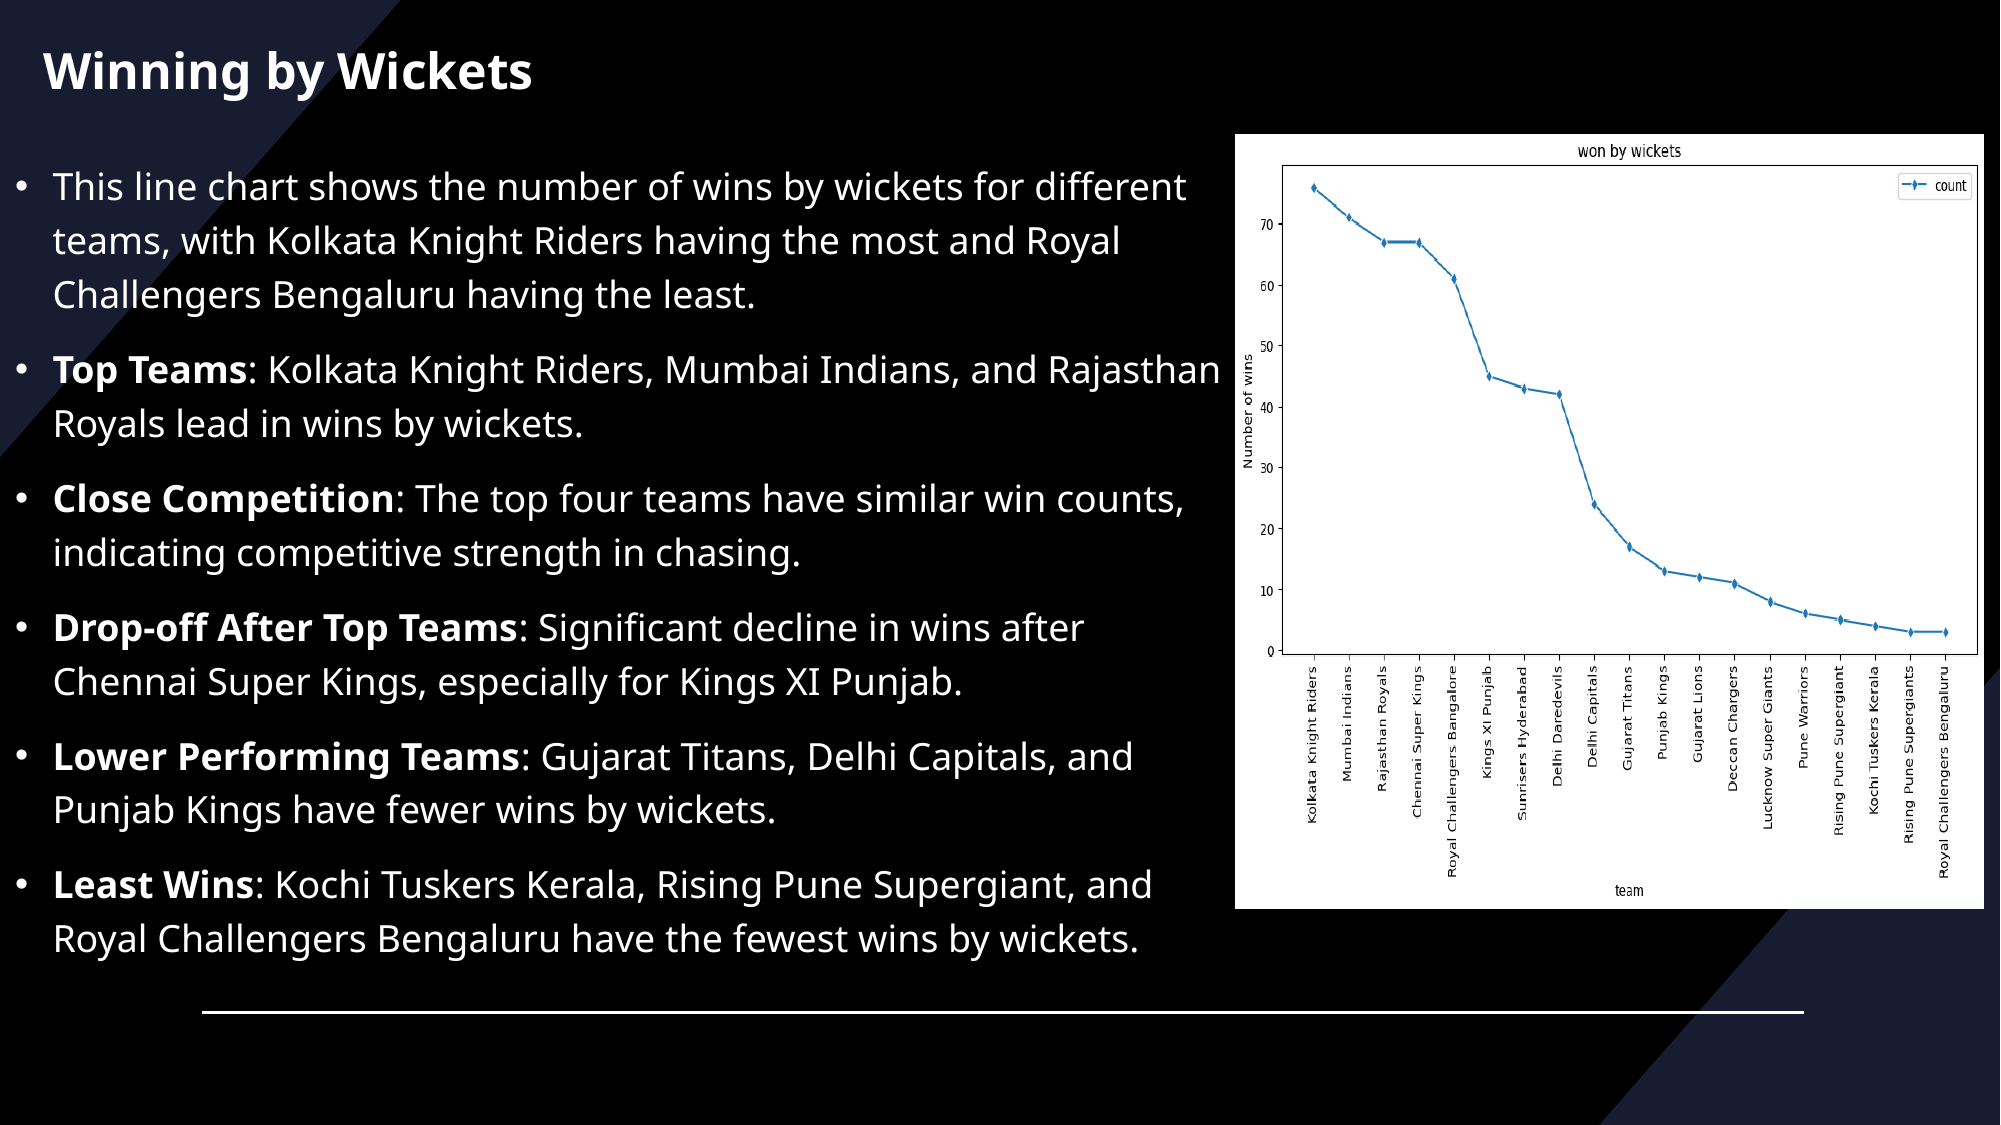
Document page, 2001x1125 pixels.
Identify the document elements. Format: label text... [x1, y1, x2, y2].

list This line chart shows the number of wins by wickets for different teams, with Kolkata Knight Riders having the most and Royal Challengers Bengaluru having the least. Top Teams: Kolkata Knight Riders, Mumbai Indians, and Rajasthan Royals lead in wins by wickets. Close Competition: The top four teams have similar win counts, indicating competitive strength in chasing. Drop-off After Top Teams: Significant decline in wins after Chennai Super Kings, especially for Kings XI Punjab. Lower Performing Teams: Gujarat Titans, Delhi Capitals, and Punjab Kings have fewer wins by wickets. Least Wins: Kochi Tuskers Kerala, Rising Pune Supergiant, and Royal Challengers Bengaluru have the fewest wins by wickets. [0, 146, 1230, 548]
picture [1230, 128, 1985, 910]
text_box Winning by Wickets [28, 32, 854, 108]
